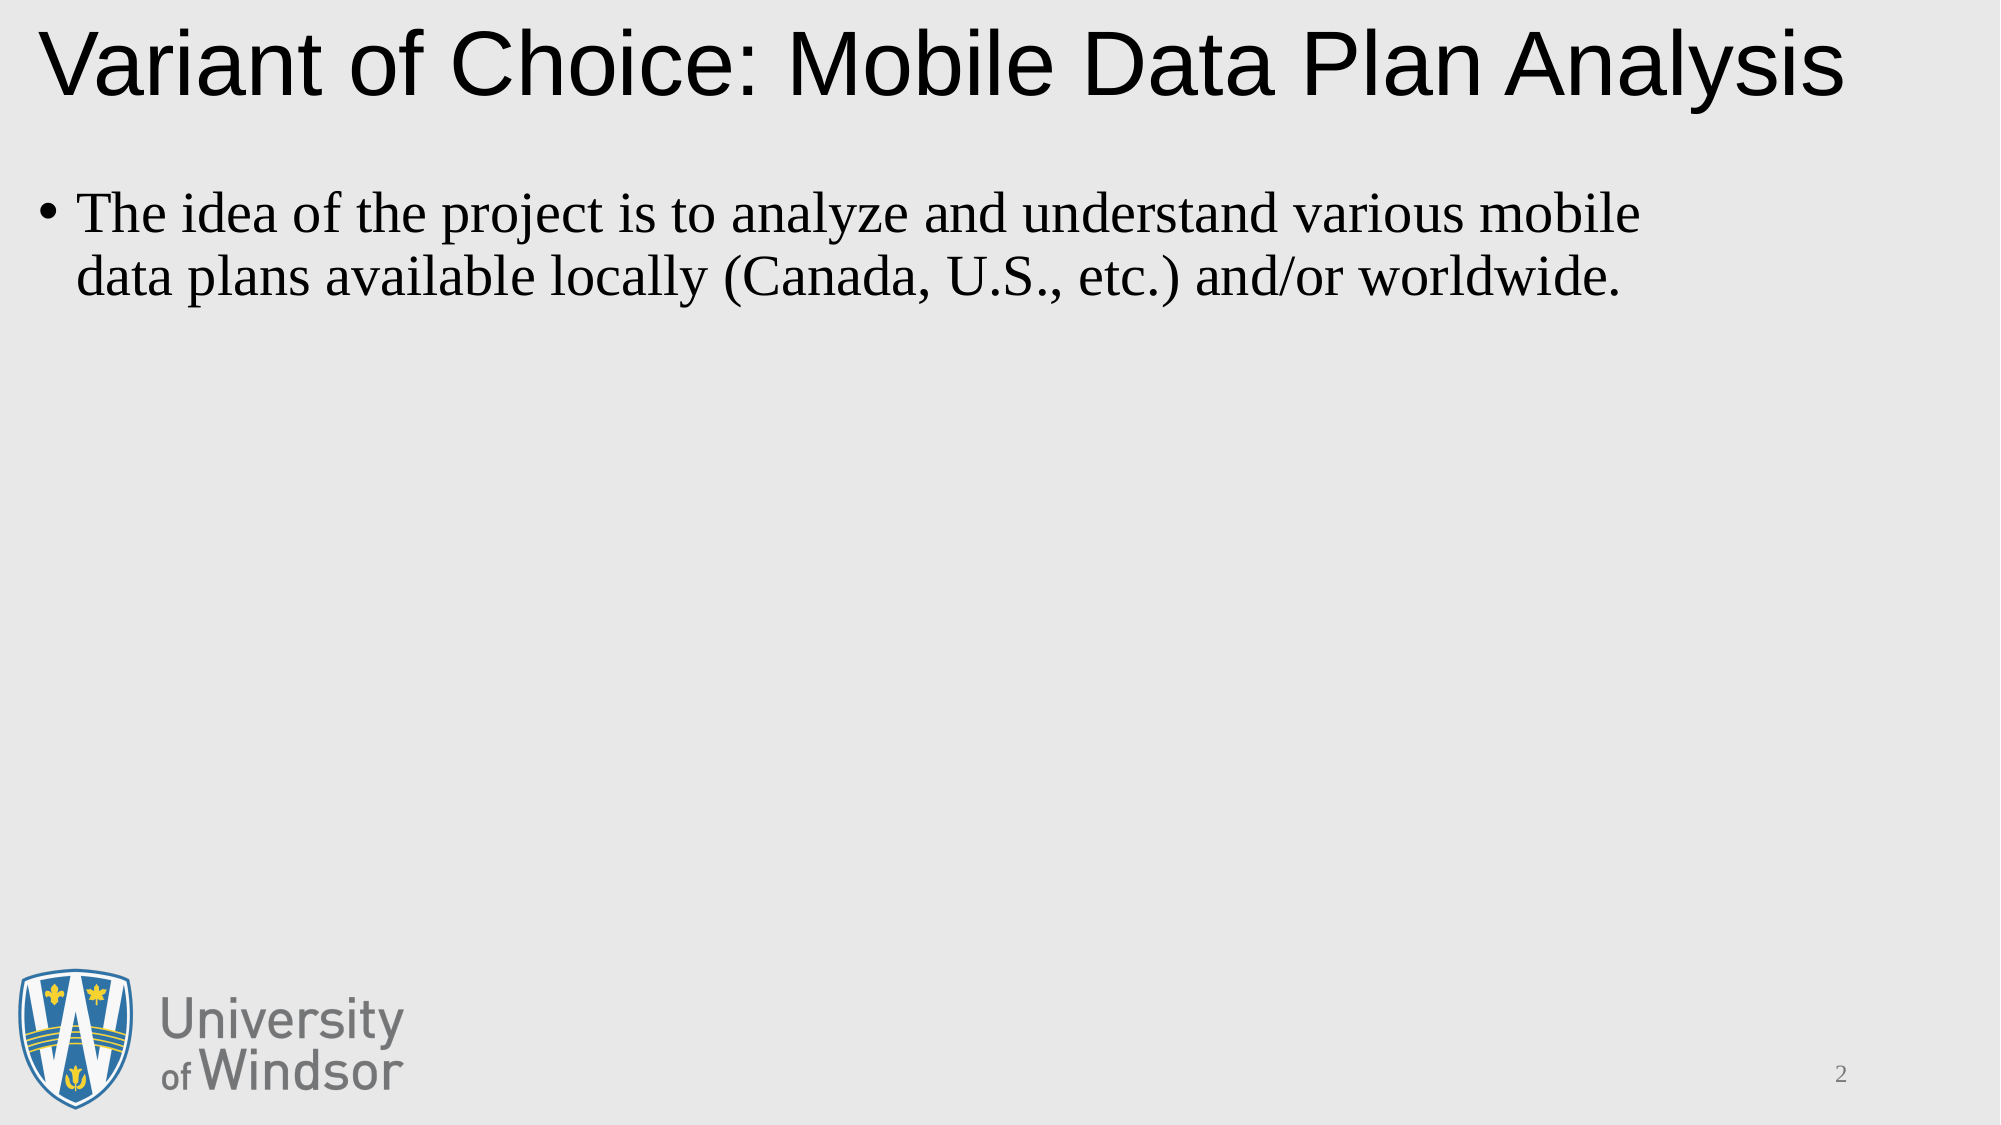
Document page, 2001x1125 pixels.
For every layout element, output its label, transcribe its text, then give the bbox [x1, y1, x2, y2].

title Additional Features – Advanced Search [0, 837, 418, 1125]
list The idea of the project is to analyze and understand various mobile data plans available locally (Canada, U.S., etc.) and/or worldwide. [23, 174, 1749, 889]
title Variant of Choice: Mobile Data Plan Analysis [23, 0, 1902, 175]
slide_number 1 [1412, 1042, 1863, 1103]
